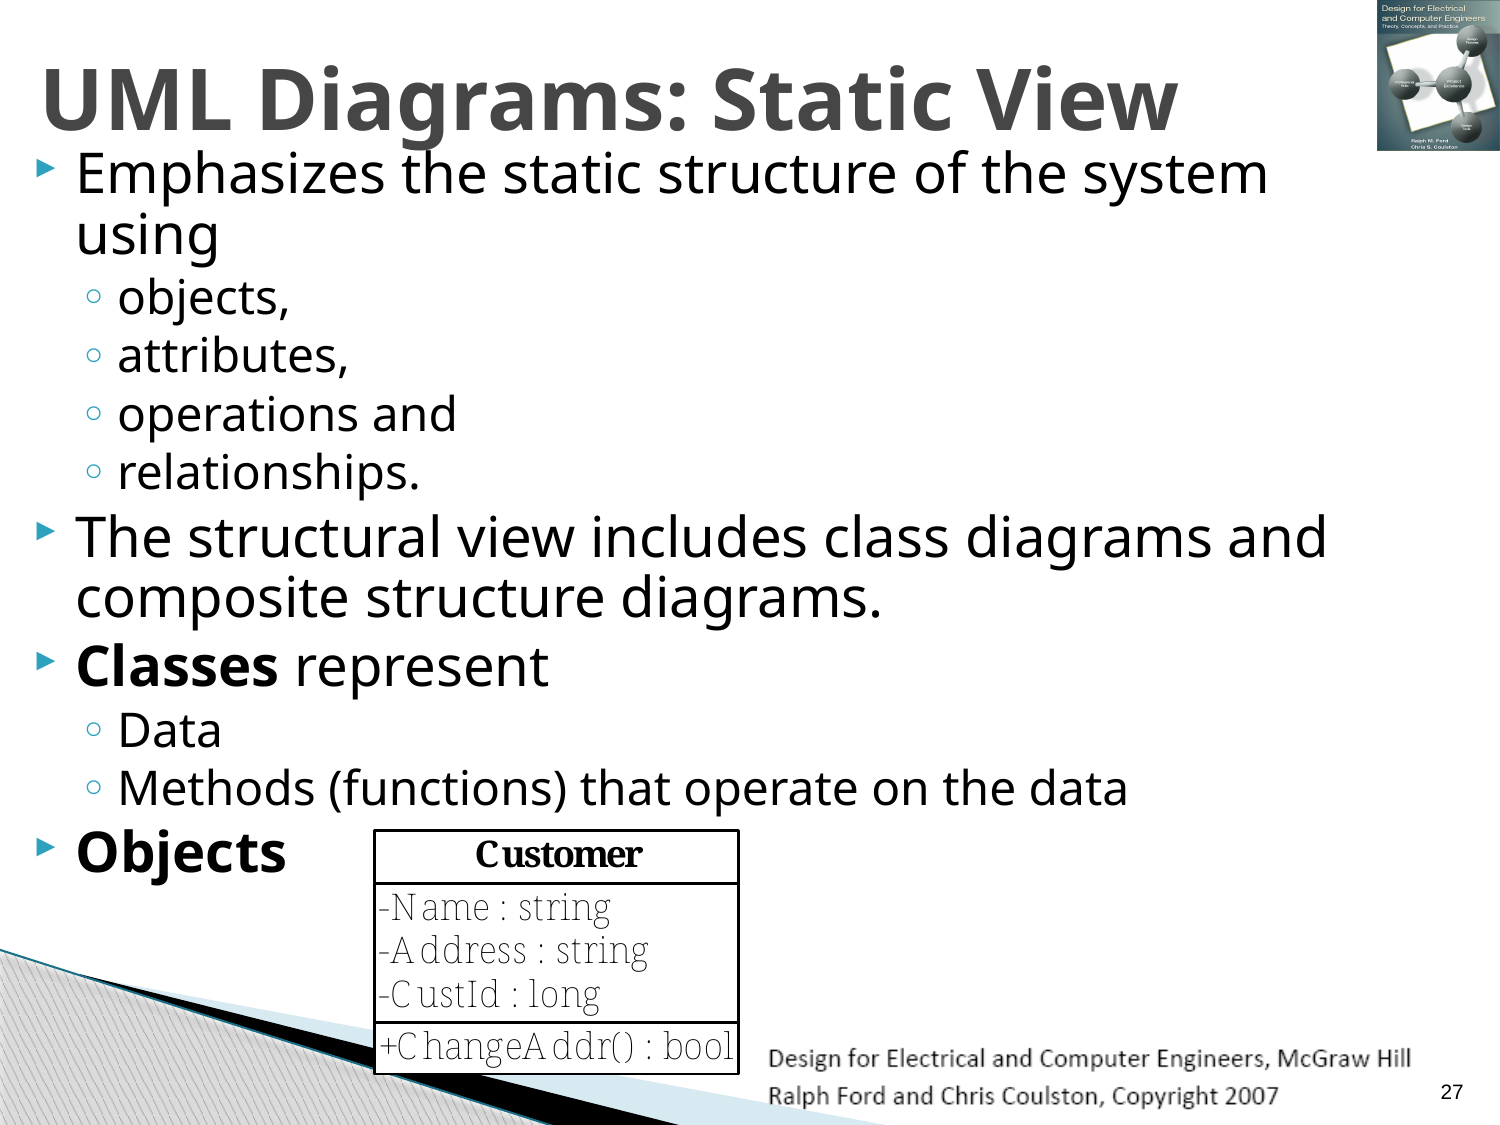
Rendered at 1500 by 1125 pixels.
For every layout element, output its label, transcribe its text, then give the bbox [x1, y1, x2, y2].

picture [1377, 0, 1500, 151]
picture [368, 824, 745, 1080]
slide_number 27 [1418, 1051, 1479, 1112]
list Emphasizes the static structure of the system using objects, attributes, operations and relationships. The structural view includes class diagrams and composite structure diagrams. Classes represent Data Methods (functions) that operate on the data Objects [0, 502, 1351, 880]
list Emphasizes the static structure of the system using objects, attributes, operations and relationships. The structural view includes class diagrams and composite structure diagrams. Classes represent Data Methods (functions) that operate on the data Objects [0, 137, 1351, 501]
text_box [612, 599, 838, 753]
title UML Diagrams: Static View [24, 2, 1375, 190]
picture [760, 1039, 1425, 1125]
